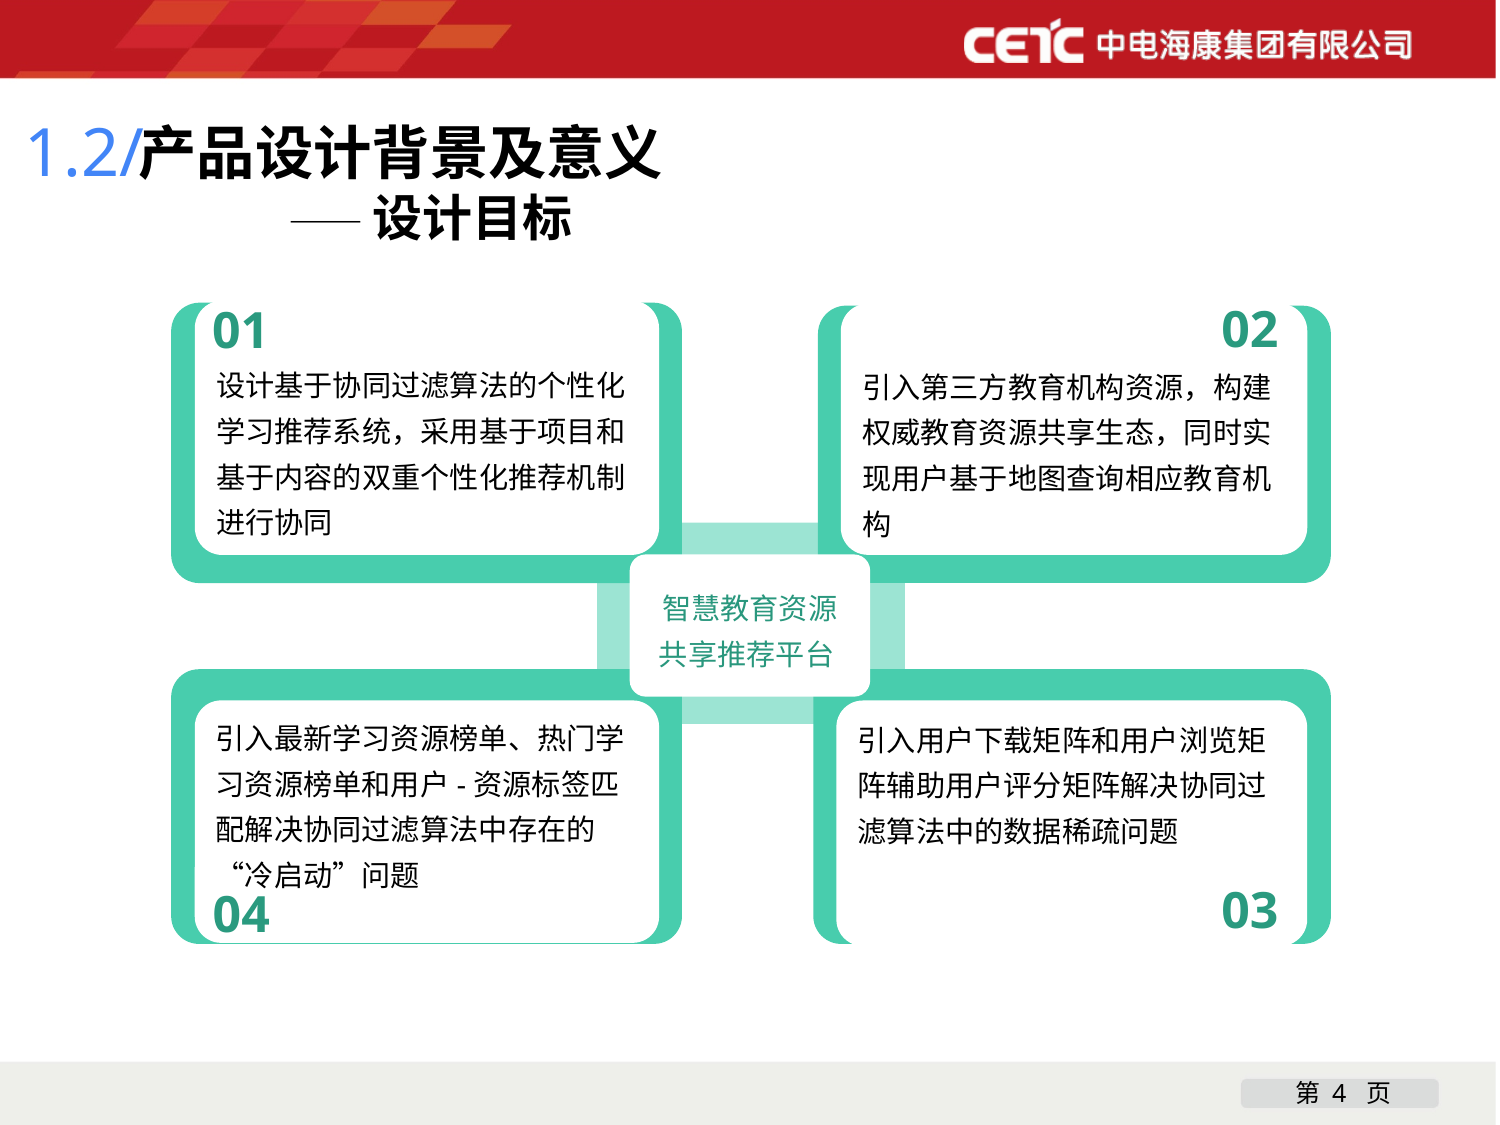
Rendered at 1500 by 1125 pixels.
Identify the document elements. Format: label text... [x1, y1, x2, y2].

text_box [817, 305, 1331, 583]
text_box [869, 583, 905, 669]
text_box 智慧教育资源共享推荐平台 [631, 556, 869, 695]
text_box 引入最新学习资源榜单、热门学习资源榜单和用户-资源标签匹配解决协同过滤算法中存在的“冷启动”问题 [196, 702, 657, 941]
text_box 01 [191, 306, 290, 361]
text_box 引入用户下载矩阵和用户浏览矩阵辅助用户评分矩阵解决协同过滤算法中的数据稀疏问题 [838, 702, 1306, 944]
picture [0, 0, 1500, 1125]
text_box 02 [1200, 305, 1300, 360]
text_box [682, 522, 817, 556]
text_box 产品设计背景及意义 ——设计目标 [123, 108, 740, 254]
text_box [682, 695, 813, 724]
text_box 引入第三方教育机构资源，构建权威教育资源共享生态，同时实现用户基于地图查询相应教育机构 [842, 305, 1306, 553]
text_box 03 [1200, 886, 1300, 941]
text_box 设计基于协同过滤算法的个性化学习推荐系统，采用基于项目和基于内容的双重个性化推荐机制进行协同 [196, 302, 657, 553]
text_box [171, 302, 682, 584]
text_box [171, 669, 682, 944]
text_box [813, 669, 1331, 944]
text_box [597, 584, 631, 669]
text_box 1.2/ [17, 102, 180, 198]
text_box 04 [191, 891, 291, 946]
